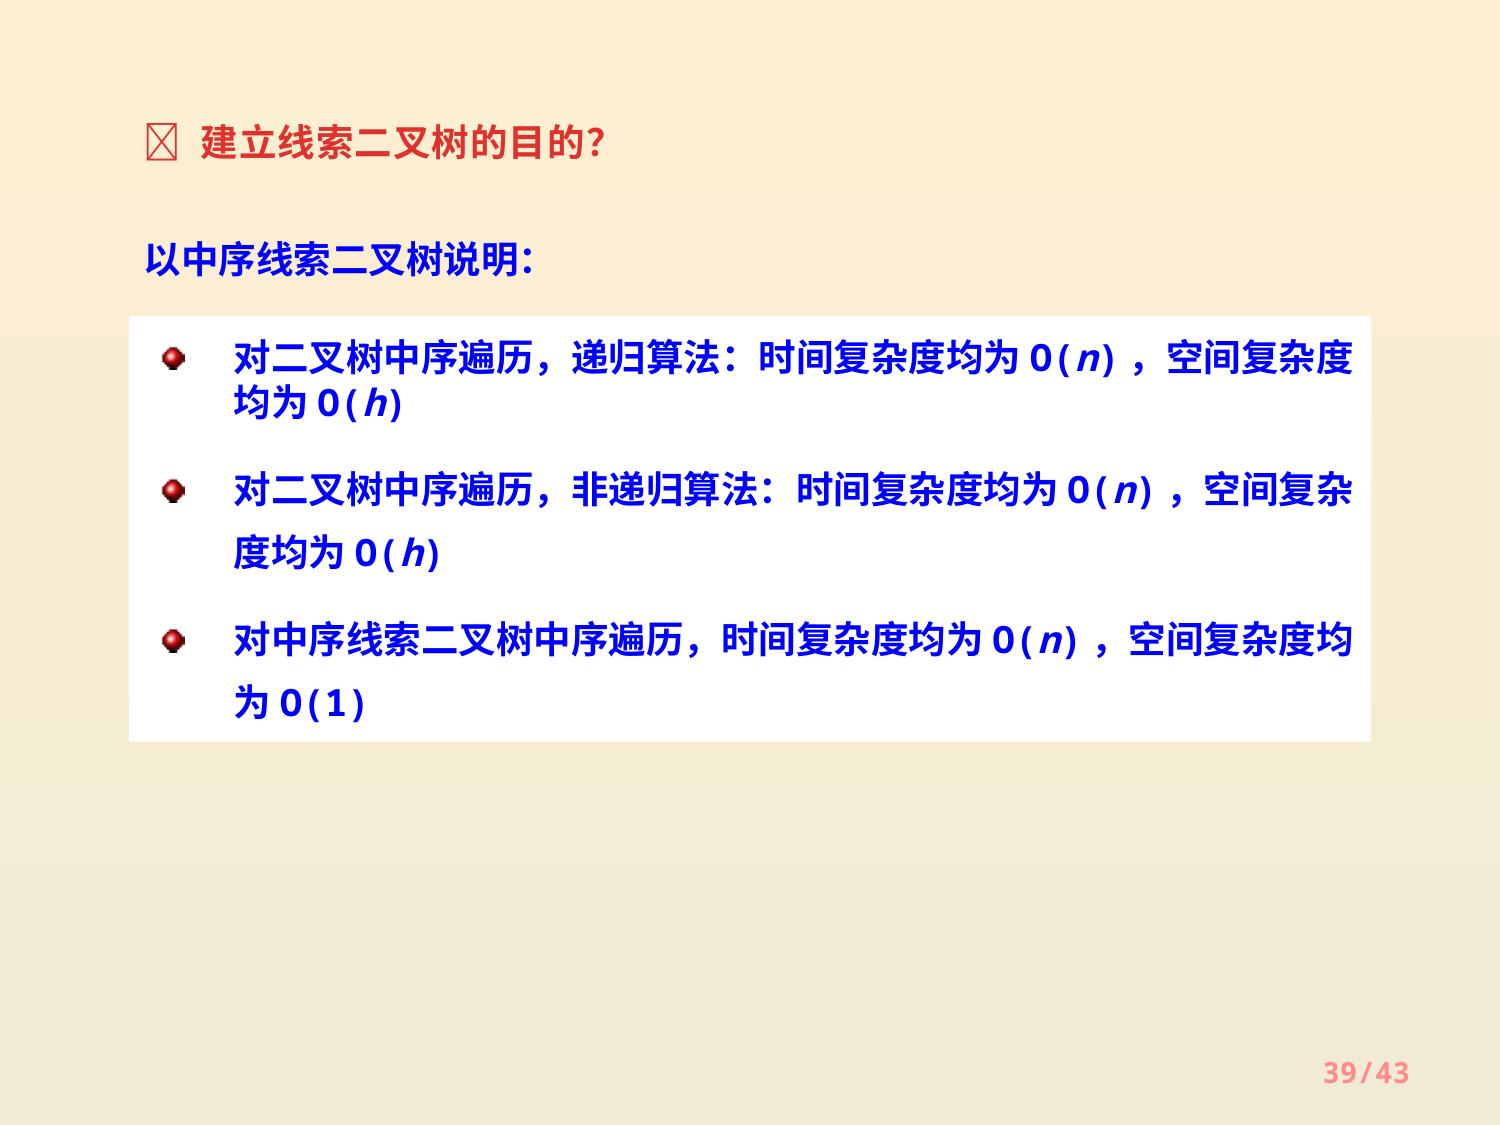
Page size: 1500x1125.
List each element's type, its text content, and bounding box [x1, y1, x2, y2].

picture [158, 625, 185, 653]
slide_number 39/43 [1074, 1042, 1425, 1103]
picture [158, 343, 185, 370]
text_box 对二叉树中序遍历，递归算法：时间复杂度均为O(n)，空间复杂度均为O(h) 对二叉树中序遍历，非递归算法：时间复杂度均为O(n)，空间复杂度均为O(h) 对中序线索二叉树中序遍历，时间复杂度均为O(n)，空间复杂度均为O(1) [127, 314, 1373, 744]
text_box  建立线索二叉树的目的？ [128, 93, 797, 171]
text_box 以中序线索二叉树说明： [128, 210, 610, 289]
picture [158, 475, 185, 503]
